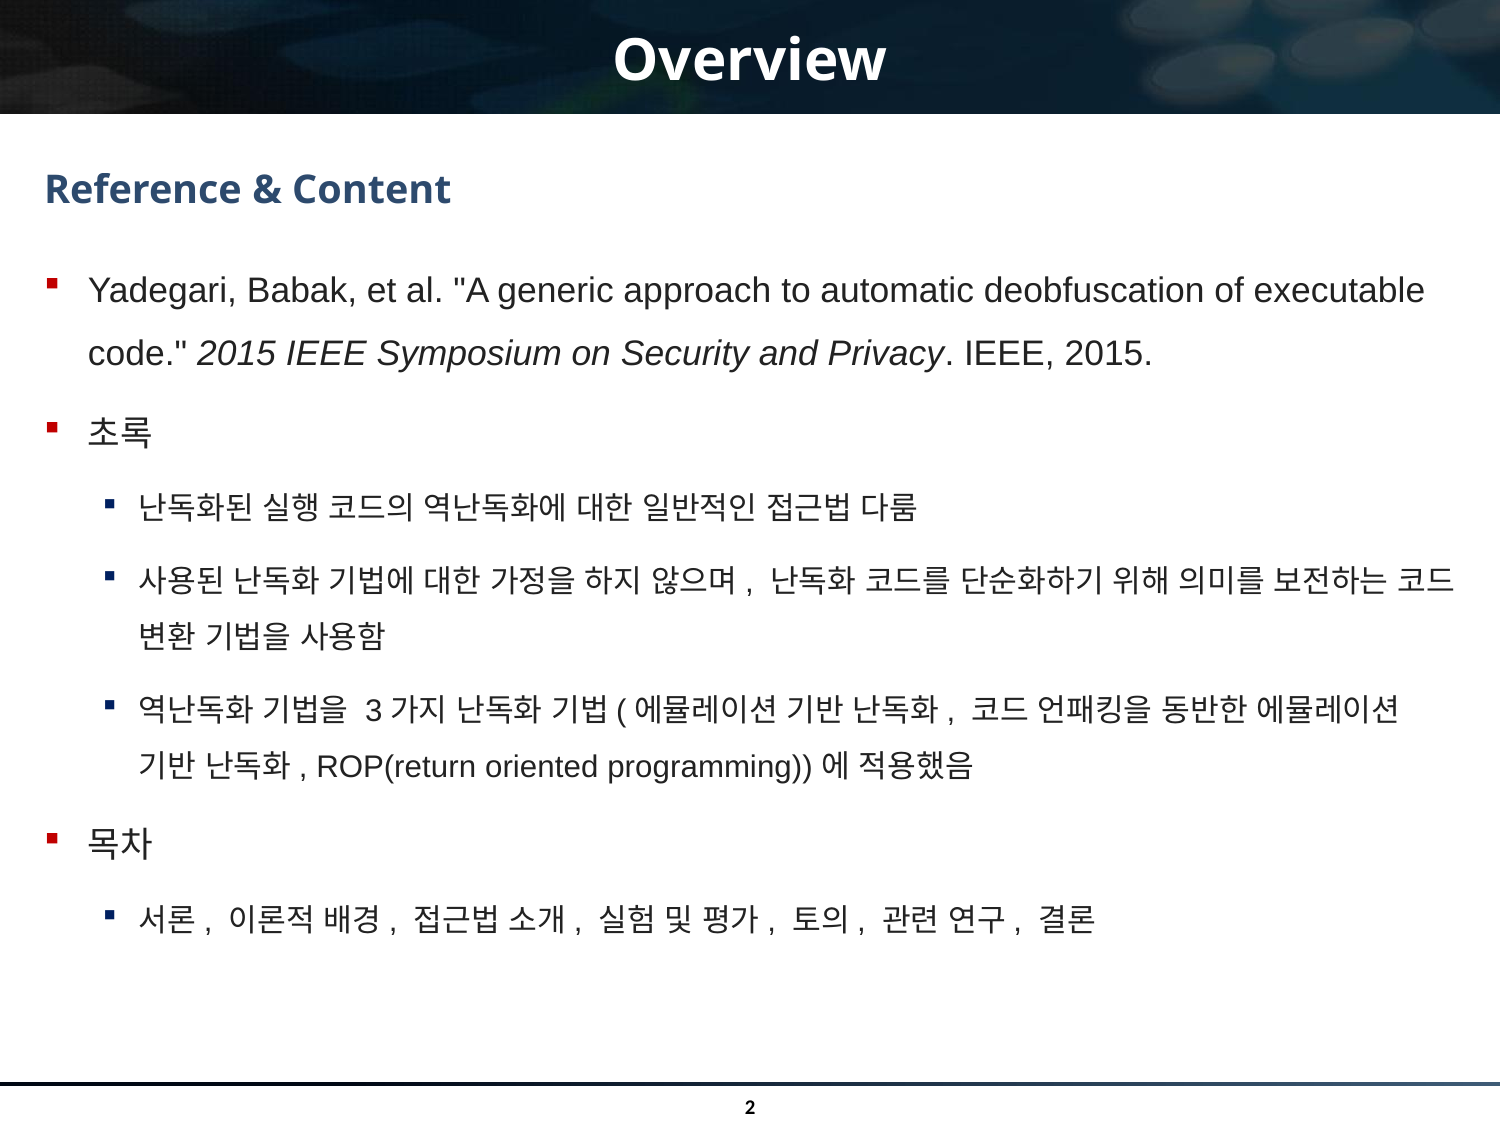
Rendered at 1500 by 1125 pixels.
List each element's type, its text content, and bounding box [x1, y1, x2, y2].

picture [0, 0, 1500, 114]
list Yadegari, Babak, et al. "A generic approach to automatic deobfuscation of executable code." 2015 IEEE Symposium on Security and Privacy. IEEE, 2015. 초록 난독화된 실행 코드의 역난독화에 대한 일반적인 접근법 다룸 사용된 난독화 기법에 대한 가정을 하지 않으며, 난독화 코드를 단순화하기 위해 의미를 보전하는 코드 변환 기법을 사용함 역난독화 기법을 3가지 난독화 기법(에뮬레이션 기반 난독화, 코드 언패킹을 동반한 에뮬레이션 기반 난독화, ROP(return oriented programming))에 적용했음 목차 서론, 이론적 배경, 접근법 소개, 실험 및 평가, 토의, 관련 연구, 결론 [29, 237, 1471, 1063]
title Overview [29, 12, 1471, 101]
list Reference & Content [29, 132, 1471, 221]
